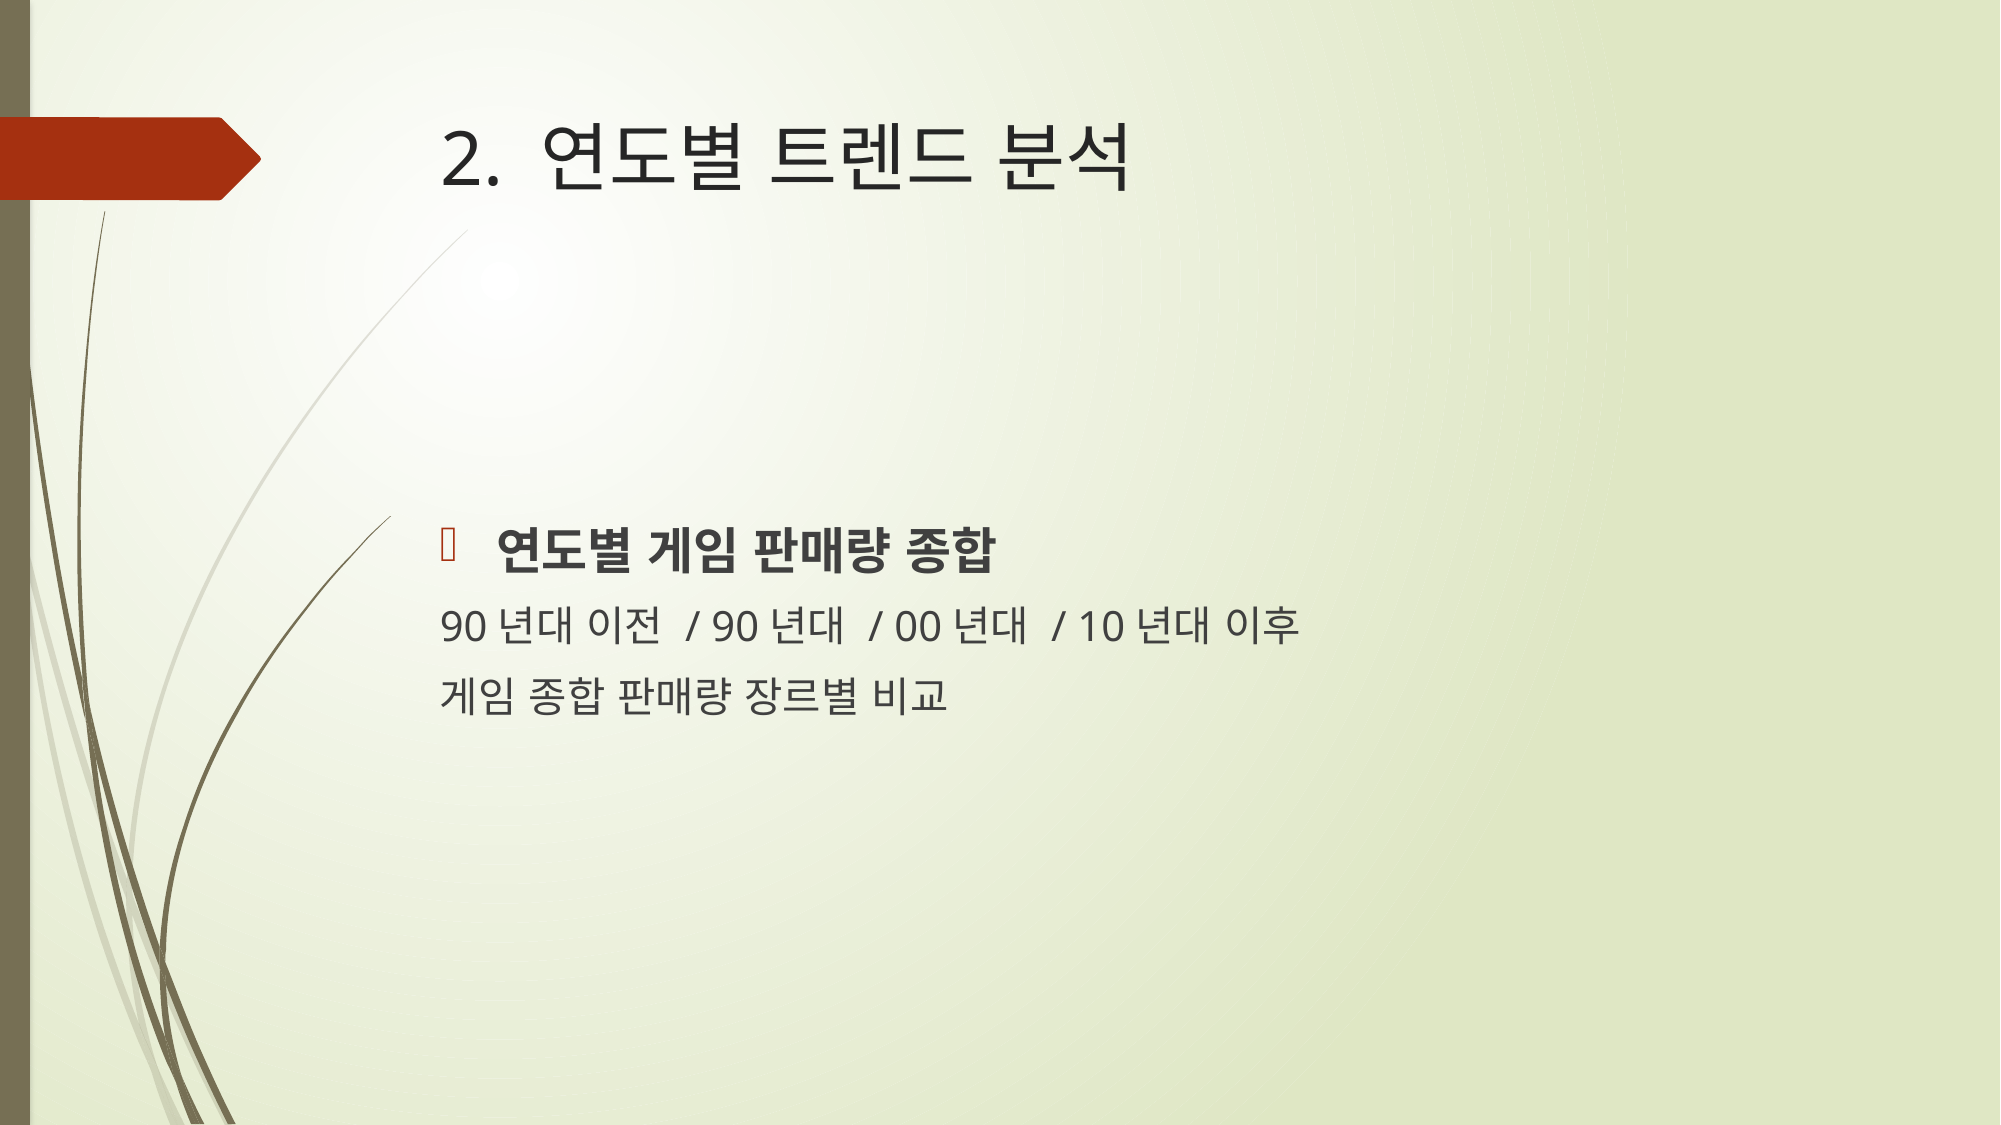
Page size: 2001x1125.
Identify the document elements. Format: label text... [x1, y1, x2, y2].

list 연도별 게임 판매량 종합 90년대 이전 / 90년대 / 00년대 / 10년대 이후 게임 종합 판매량 장르별 비교 [424, 350, 1888, 970]
title 2. 연도별 트렌드 분석 [425, 102, 1888, 313]
